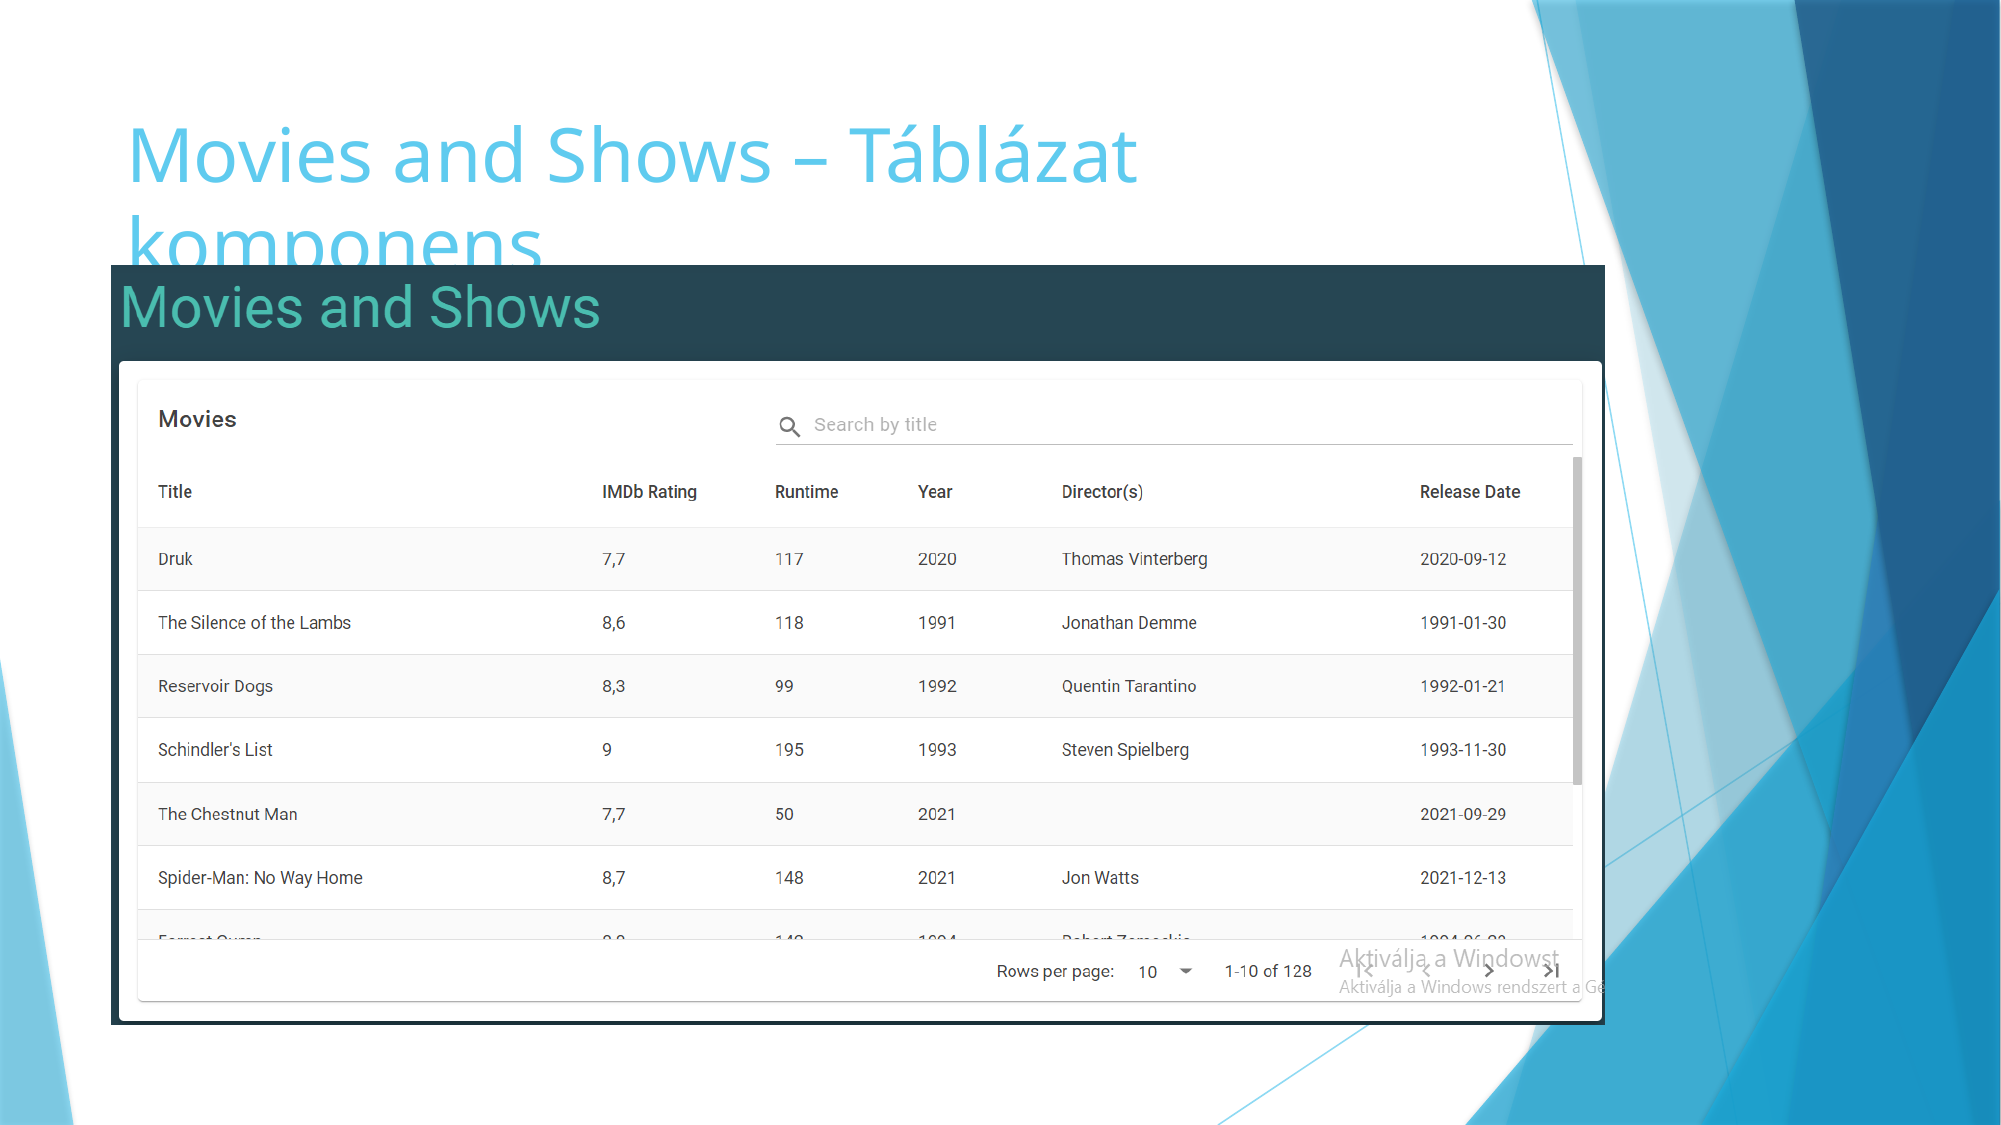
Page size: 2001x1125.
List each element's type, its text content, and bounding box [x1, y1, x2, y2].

title Movies and Shows – Táblázat komponens [111, 99, 1522, 264]
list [110, 265, 1606, 1026]
